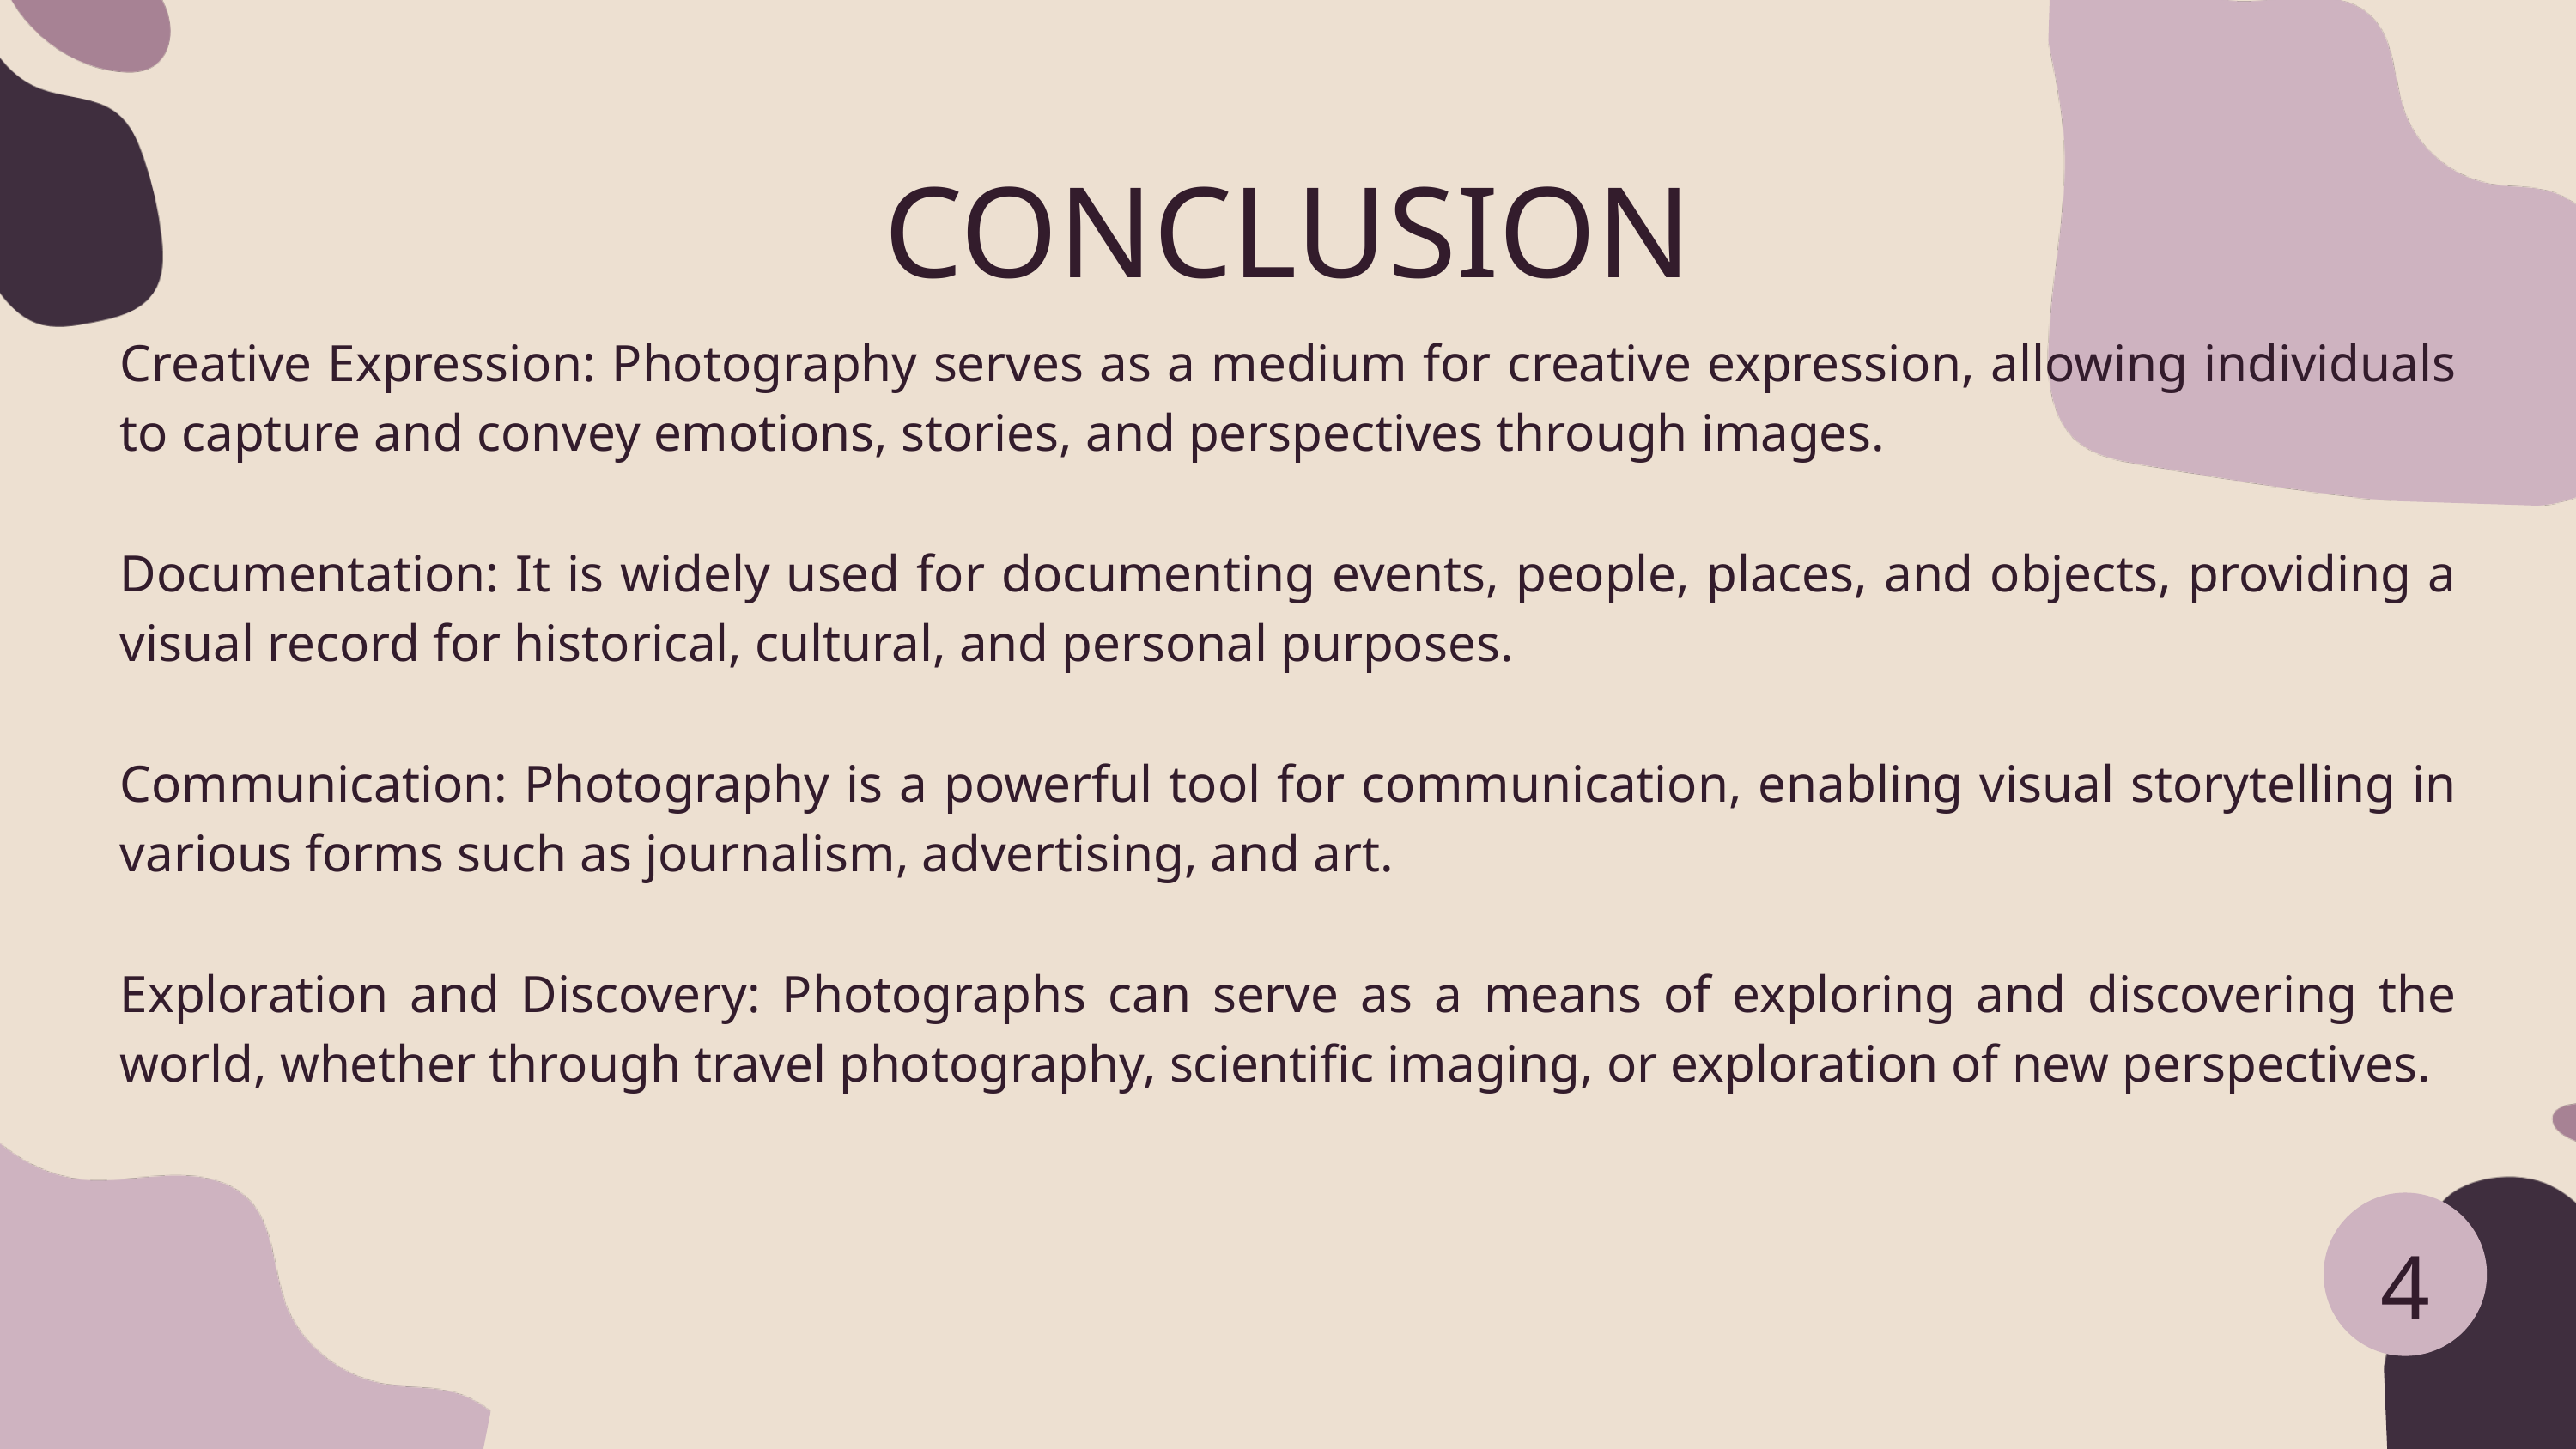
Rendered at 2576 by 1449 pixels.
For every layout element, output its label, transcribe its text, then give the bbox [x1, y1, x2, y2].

text_box CONCLUSION [551, 127, 2025, 303]
text_box [2372, 1100, 2576, 1449]
text_box [0, 0, 172, 330]
text_box Creative Expression: Photography serves as a medium for creative expression, allowing individuals to capture and convey emotions, stories, and perspectives through images. Documentation: It is widely used for documenting events, people, places, and objects, providing a visual record for historical, cultural, and personal purposes. Communication: Photography is a powerful tool for communication, enabling visual storytelling in various forms such as journalism, advertising, and art. Exploration and Discovery: Photographs can serve as a means of exploring and discovering the world, whether through travel photography, scientific imaging, or exploration of new perspectives. [119, 321, 2457, 1093]
text_box [2039, 0, 2576, 507]
text_box [0, 960, 554, 1449]
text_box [2321, 1192, 2490, 1356]
